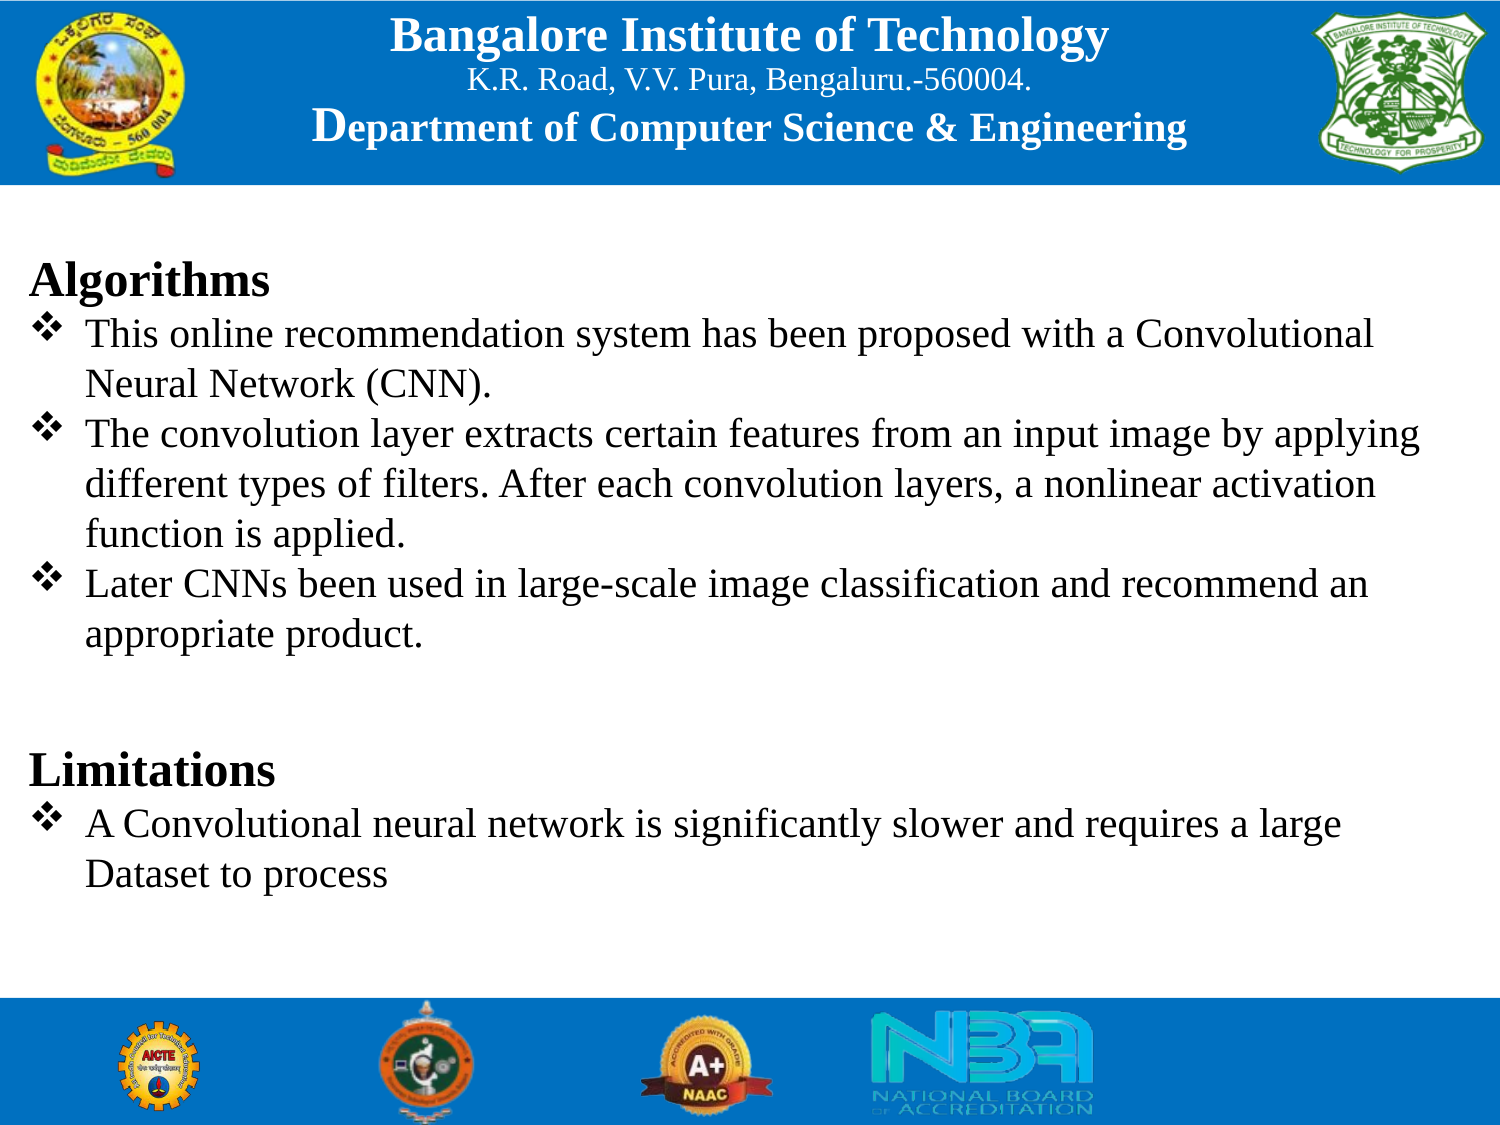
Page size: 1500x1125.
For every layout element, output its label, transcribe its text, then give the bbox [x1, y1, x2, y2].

picture [861, 1002, 1105, 1125]
picture [85, 1002, 232, 1125]
text_box Algorithms This online recommendation system has been proposed with a Convolutional Neural Network (CNN). The convolution layer extracts certain features from an input image by applying different types of filters. After each convolution layers, a nonlinear activation function is applied. Later CNNs been used in large-scale image classification and recommend an appropriate product. Limitations A Convolutional neural network is significantly slower and requires a large Dataset to process [13, 208, 1482, 964]
picture [1310, 11, 1489, 175]
picture [294, 997, 567, 1125]
picture [626, 1002, 787, 1125]
picture [24, 0, 203, 196]
